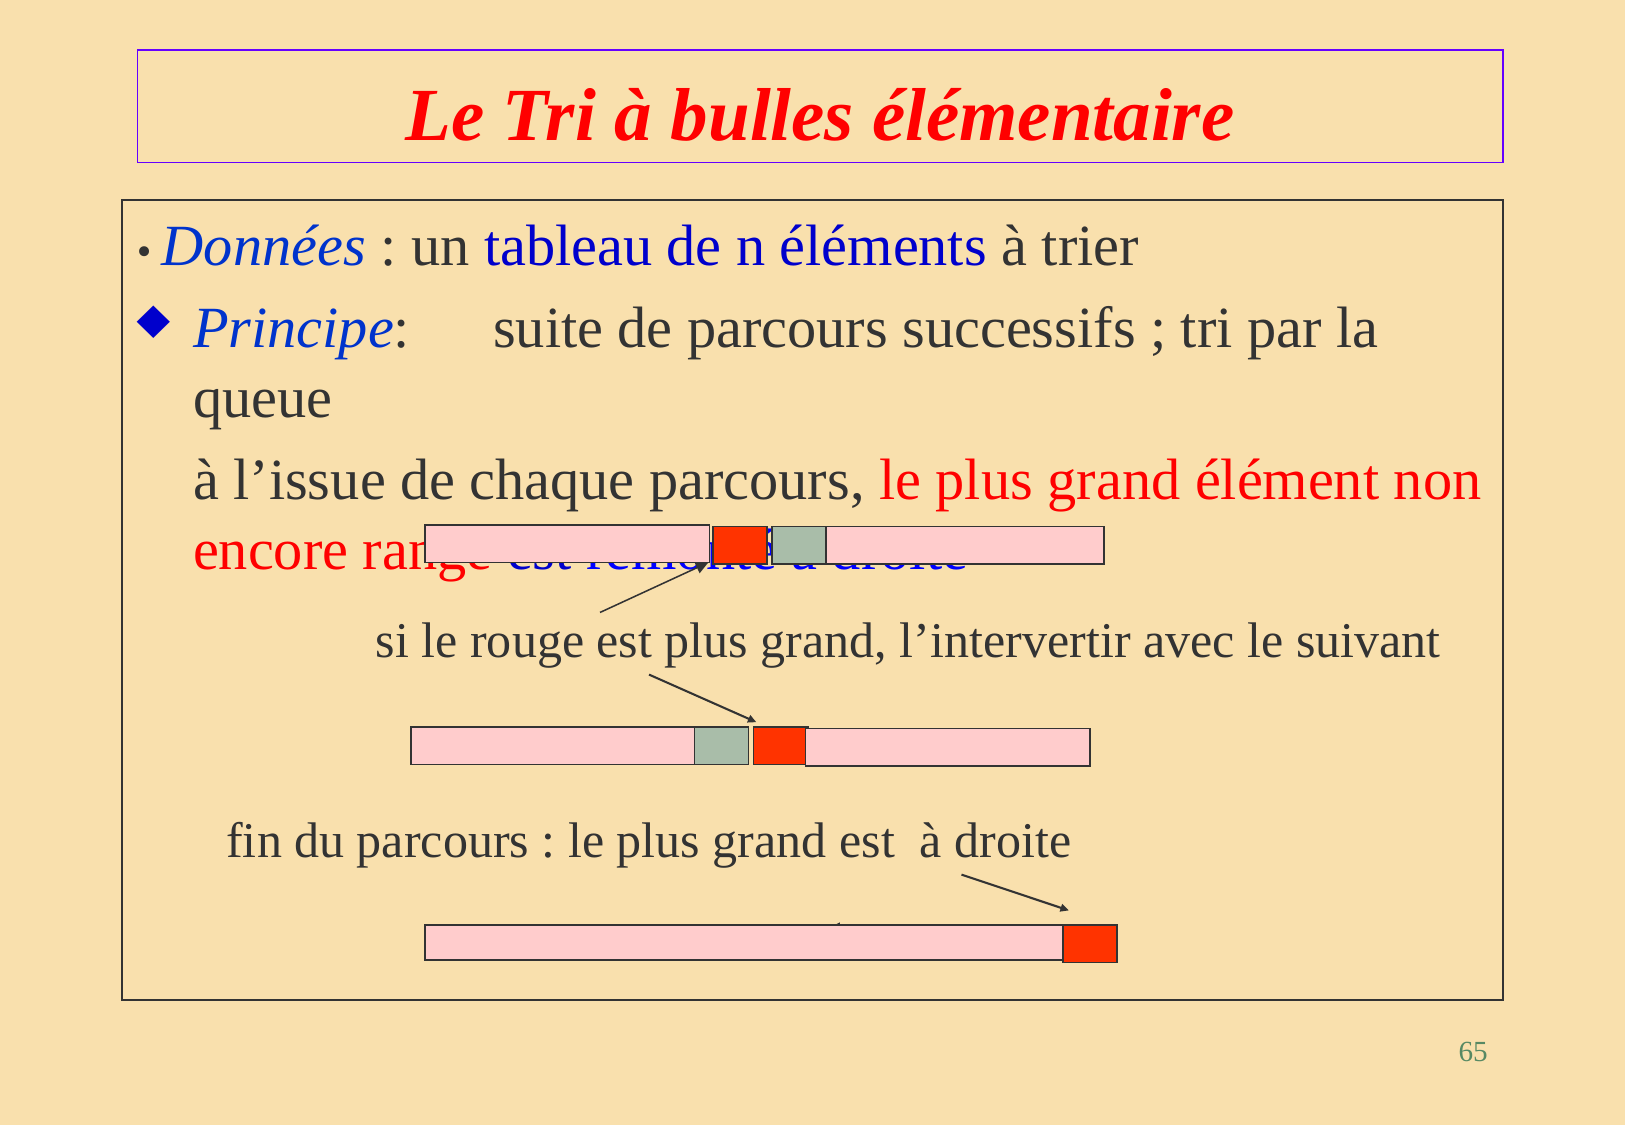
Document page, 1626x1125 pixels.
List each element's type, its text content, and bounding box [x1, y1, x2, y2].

title Le Tri à bulles élémentaire [137, 49, 1504, 163]
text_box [212, 524, 1456, 963]
slide_number 65 [1164, 1024, 1504, 1101]
list • Données : un tableau de n éléments à trier Principe: suite de parcours successifs ; tri par la queue à l’issue de chaque parcours, le plus grand élément non encore rangé est remonté à droite [121, 199, 1504, 1001]
